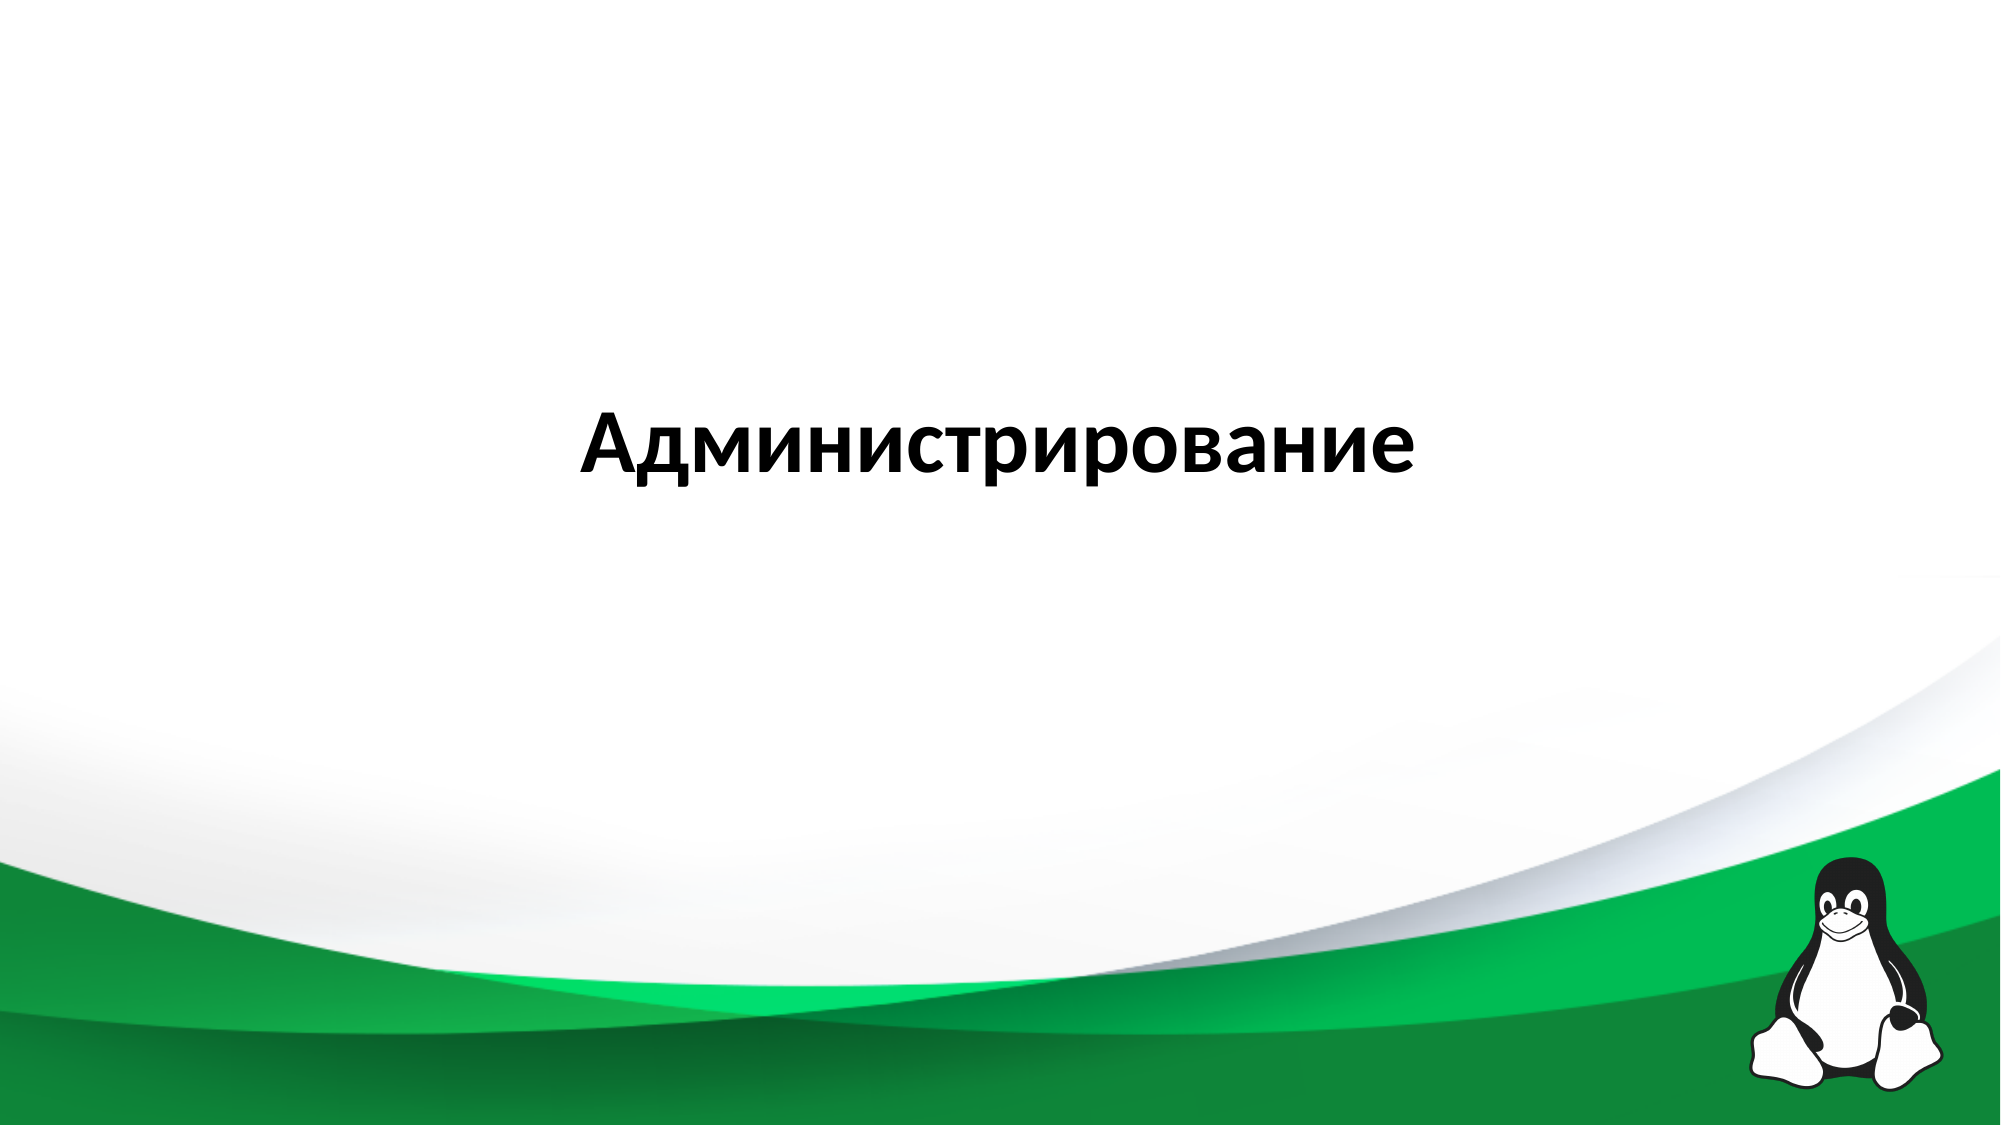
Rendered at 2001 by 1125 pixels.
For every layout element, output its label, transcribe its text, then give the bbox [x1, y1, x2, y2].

picture [0, 0, 2001, 1125]
text_box Администрирование [249, 354, 1749, 620]
